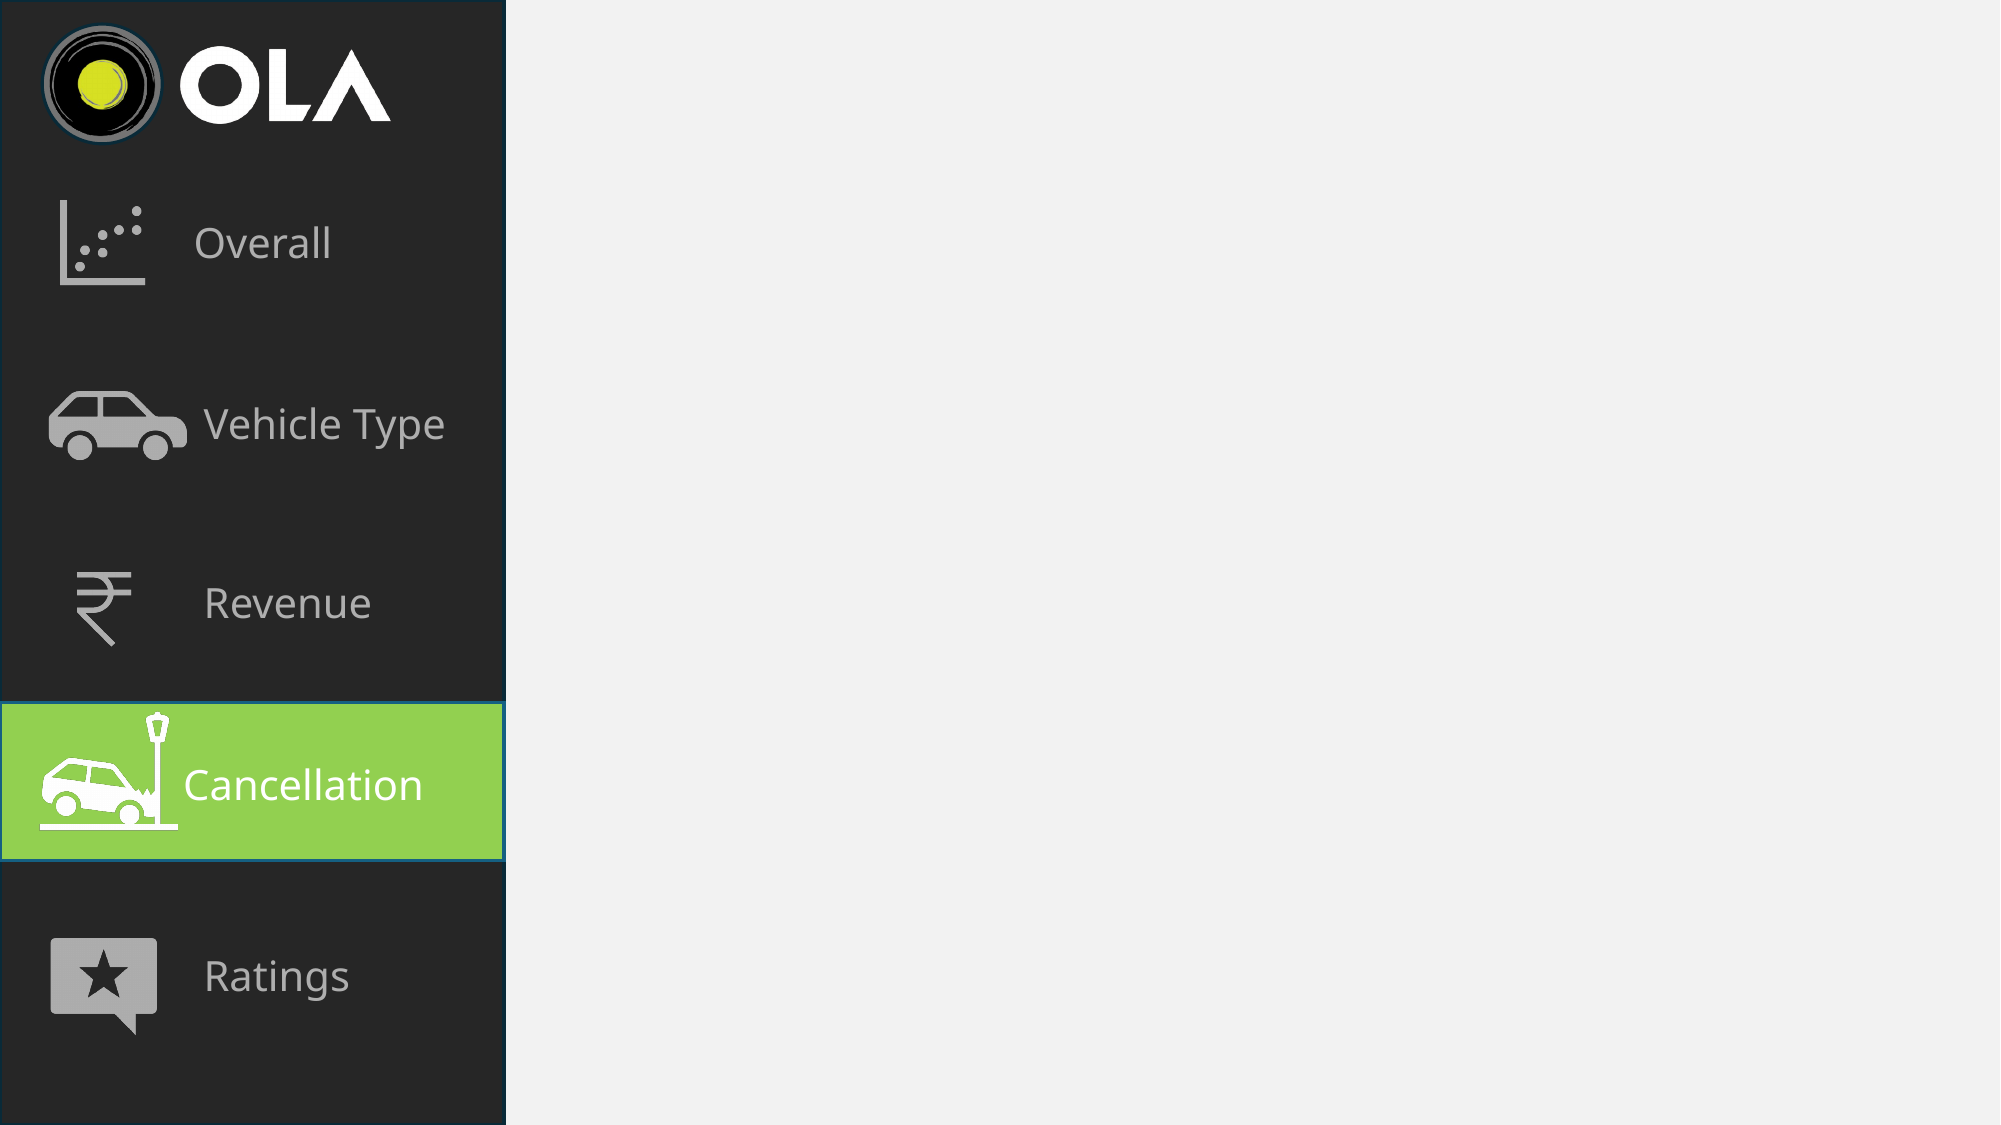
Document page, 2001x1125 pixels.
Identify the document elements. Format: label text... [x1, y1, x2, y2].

picture [0, 0, 391, 303]
picture [41, 350, 193, 502]
text_box Revenue [188, 569, 402, 634]
picture [33, 695, 185, 847]
text_box Cancellation [185, 751, 506, 817]
text_box Vehicle Type [193, 390, 505, 455]
picture [56, 562, 151, 657]
text_box [0, 0, 506, 701]
text_box Overall [178, 209, 392, 274]
picture [28, 911, 180, 1063]
text_box [0, 701, 506, 862]
text_box Ratings [188, 942, 488, 1008]
text_box [0, 862, 506, 1125]
